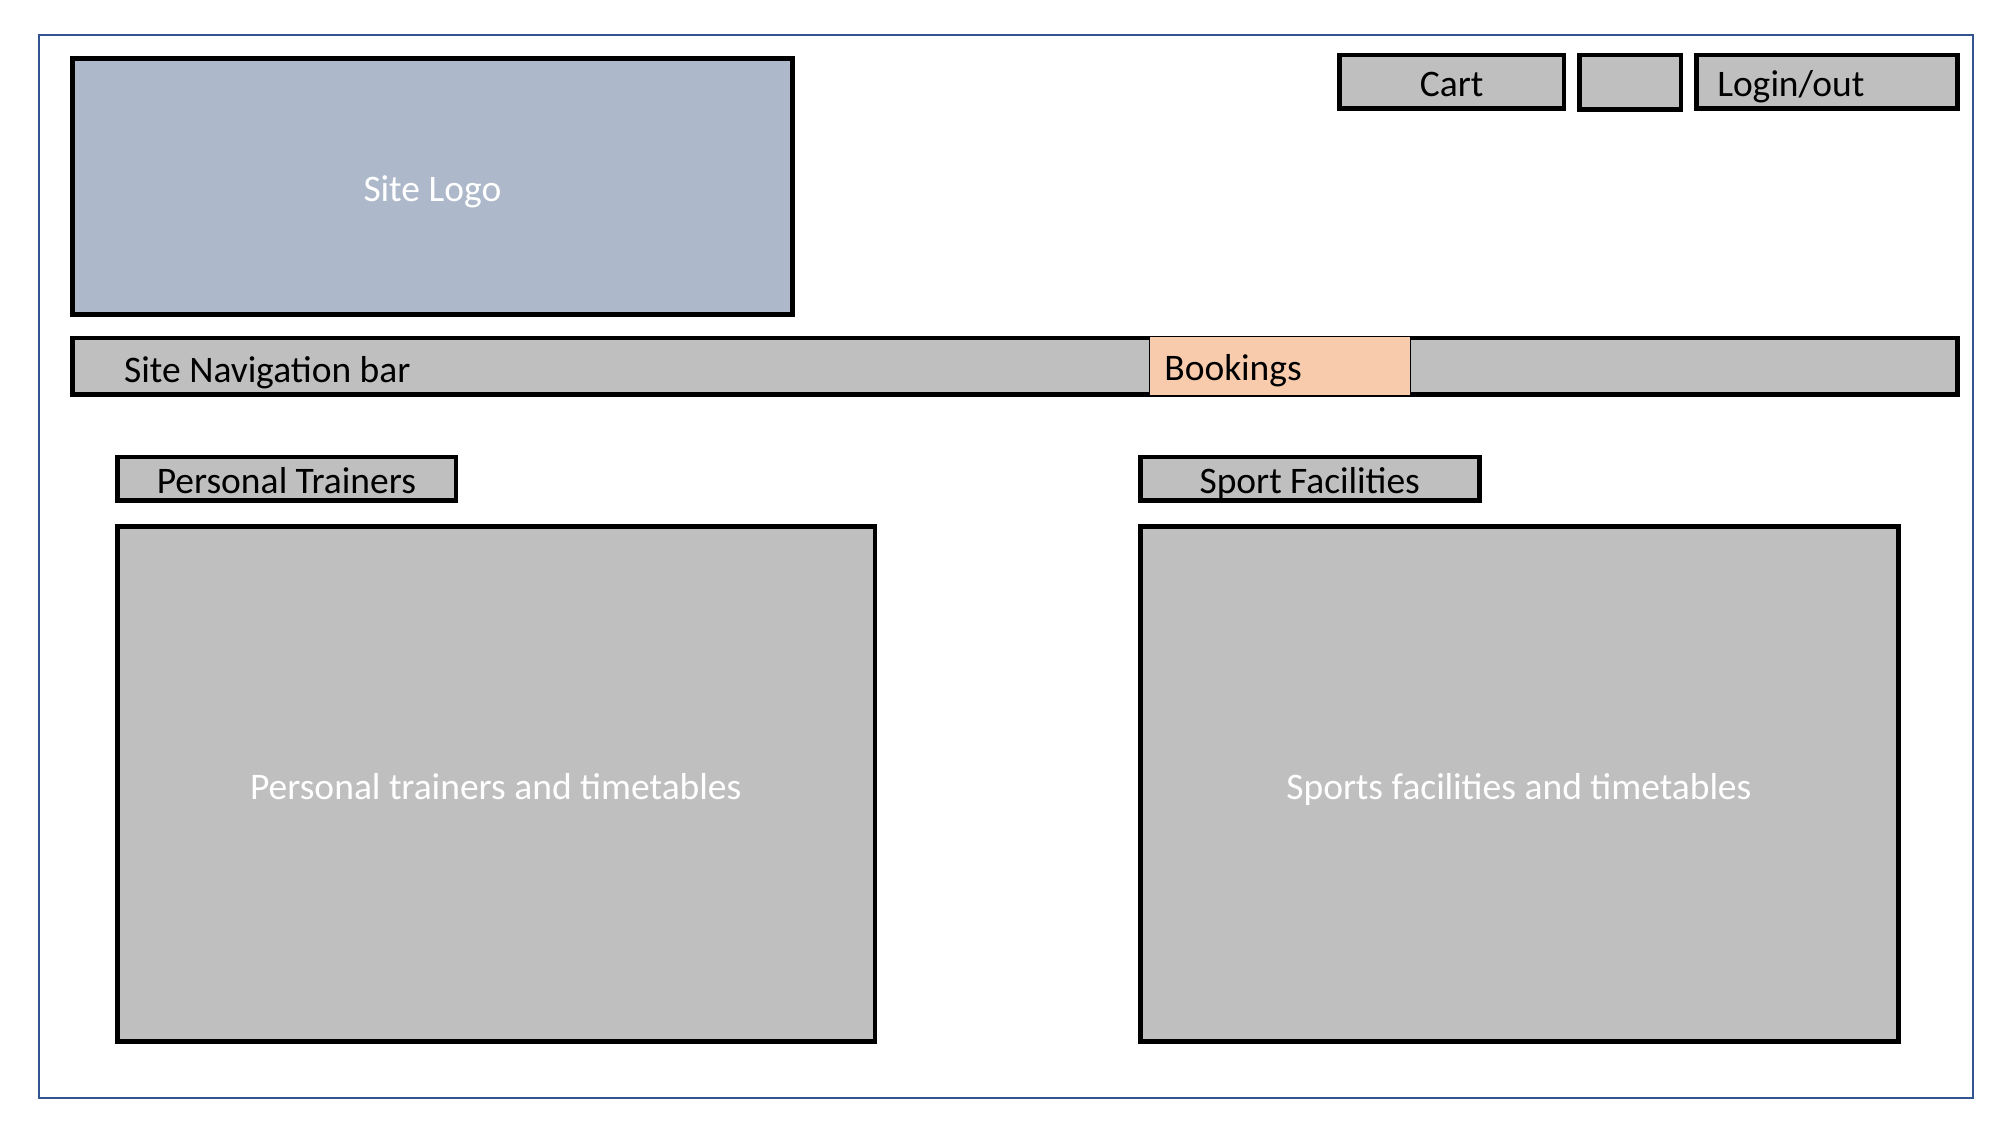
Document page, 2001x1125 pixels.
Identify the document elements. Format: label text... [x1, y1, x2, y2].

text_box Sport Facilities [1139, 456, 1480, 502]
text_box Bookings [1149, 336, 1411, 396]
text_box Personal Trainers [116, 456, 457, 502]
text_box [38, 34, 1974, 1099]
text_box Site Navigation bar [109, 337, 573, 398]
text_box Cart [1338, 54, 1565, 110]
text_box Sports facilities and timetables [1139, 526, 1899, 1042]
text_box [1696, 54, 1702, 110]
text_box [573, 337, 1149, 396]
text_box [71, 337, 109, 396]
text_box Site Logo [71, 58, 794, 316]
text_box Login/out [1702, 51, 1958, 112]
text_box [1579, 54, 1682, 111]
text_box Personal trainers and timetables [116, 526, 876, 1042]
text_box [1411, 337, 1959, 396]
